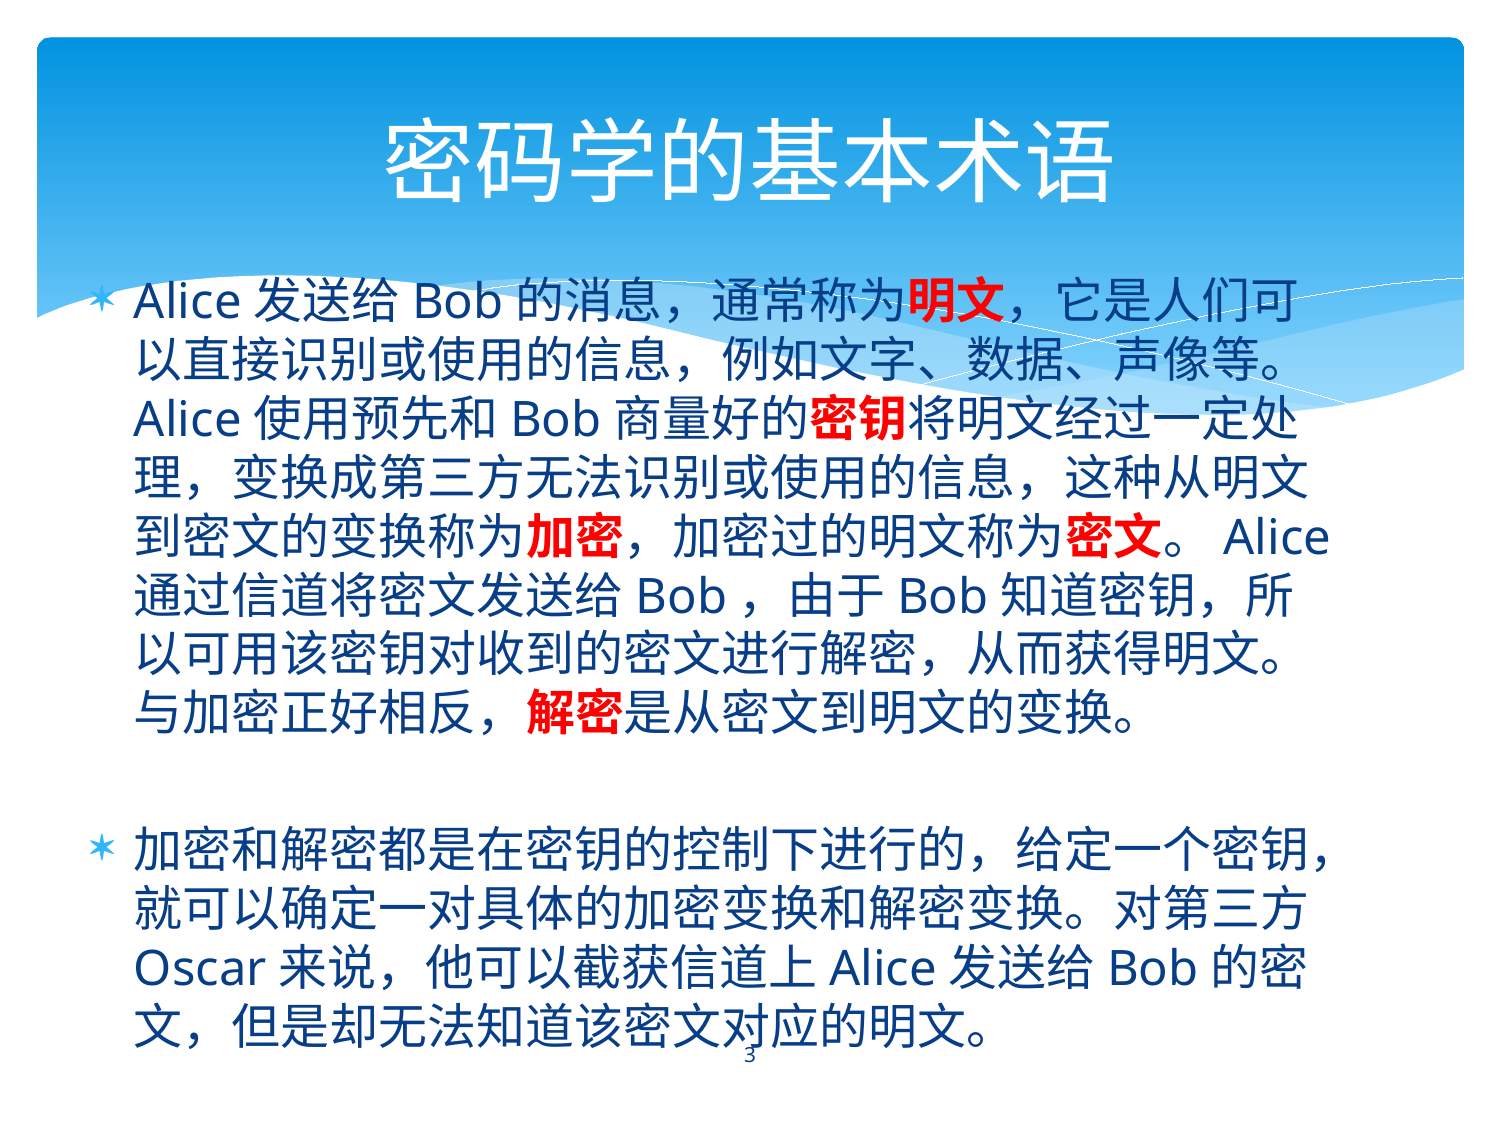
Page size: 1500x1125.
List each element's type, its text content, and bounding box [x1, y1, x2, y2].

list Alice发送给Bob的消息，通常称为明文，它是人们可以直接识别或使用的信息，例如文字、数据、声像等。Alice使用预先和Bob商量好的密钥将明文经过一定处理，变换成第三方无法识别或使用的信息，这种从明文到密文的变换称为加密，加密过的明文称为密文。Alice通过信道将密文发送给Bob，由于Bob知道密钥，所以可用该密钥对收到的密文进行解密，从而获得明文。与加密正好相反，解密是从密文到明文的变换。 加密和解密都是在密钥的控制下进行的，给定一个密钥，就可以确定一对具体的加密变换和解密变换。对第三方Oscar来说，他可以截获信道上Alice发送给Bob的密文，但是却无法知道该密文对应的明文。 [75, 262, 1353, 1106]
title 密码学的基本术语 [75, 55, 1425, 261]
slide_number 3 [654, 1025, 846, 1086]
